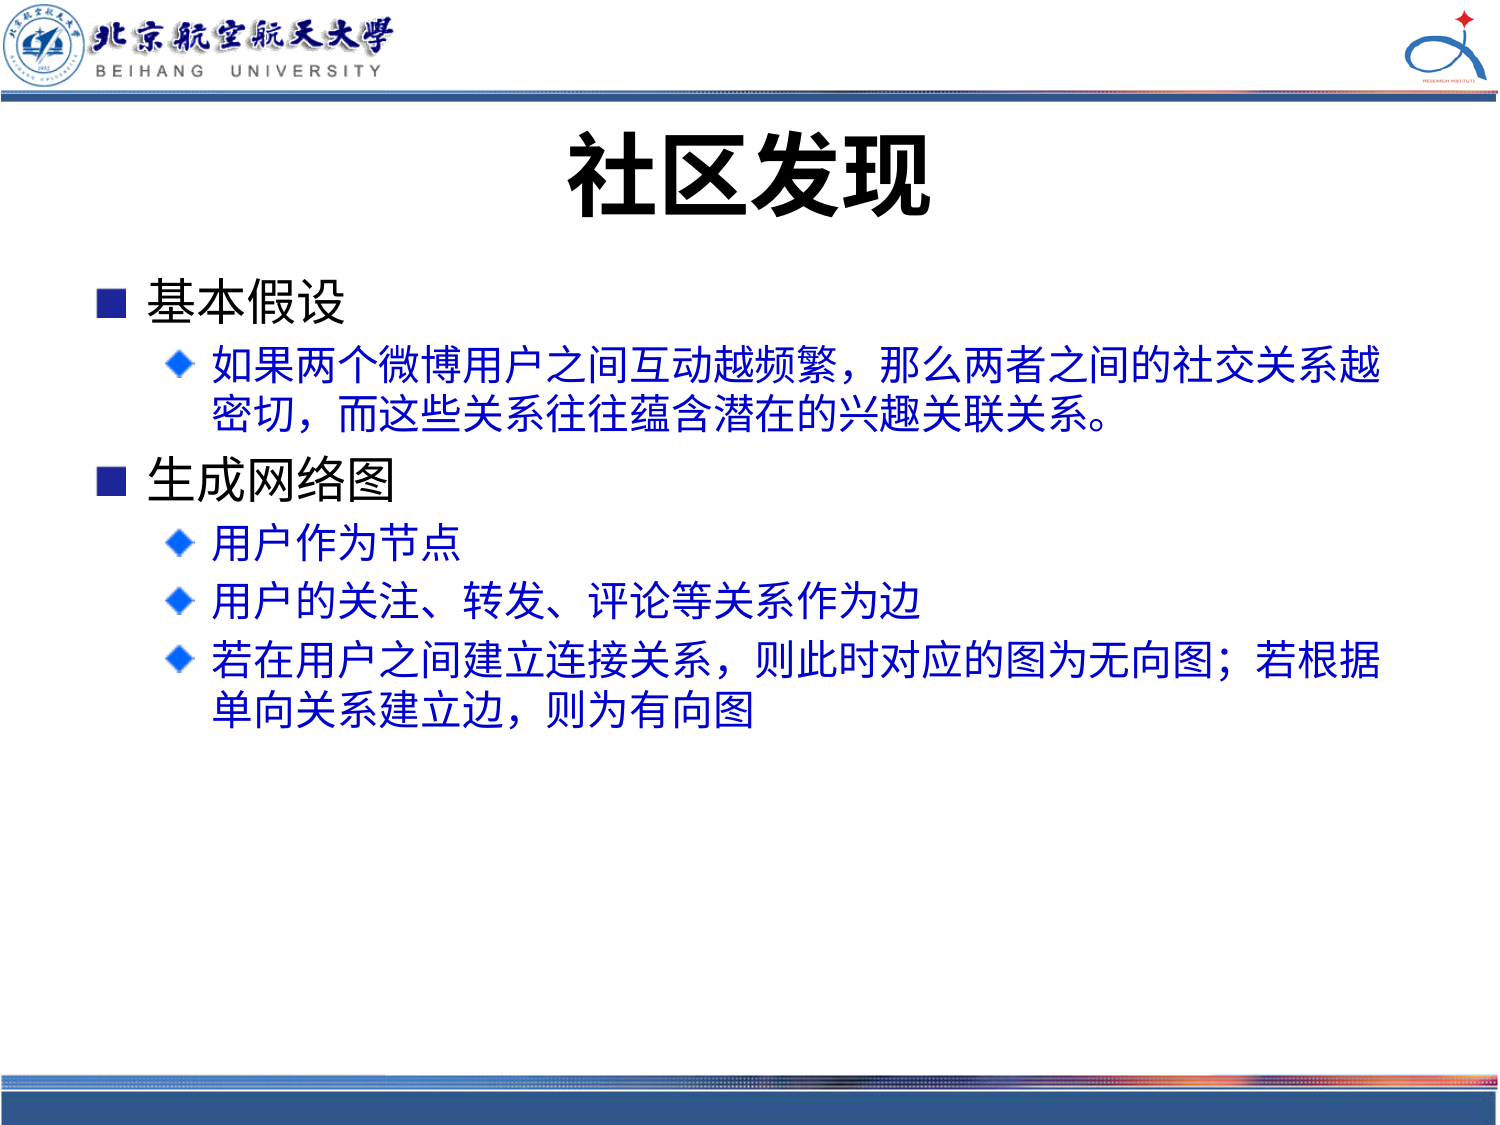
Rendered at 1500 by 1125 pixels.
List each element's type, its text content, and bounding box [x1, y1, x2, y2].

picture [1, 1, 408, 89]
picture [0, 3, 1500, 102]
picture [165, 585, 195, 615]
title 社区发现 [74, 113, 1426, 233]
picture [90, 460, 126, 496]
picture [165, 348, 195, 378]
picture [165, 643, 195, 673]
list 基本假设 如果两个微博用户之间互动越频繁，那么两者之间的社交关系越密切，而这些关系往往蕴含潜在的兴趣关联关系。 生成网络图 用户作为节点 用户的关注、转发、评论等关系作为边 若在用户之间建立连接关系，则此时对应的图为无向图；若根据单向关系建立边，则为有向图 [74, 262, 1426, 1059]
picture [165, 527, 195, 557]
picture [90, 282, 126, 318]
picture [0, 1074, 1500, 1125]
